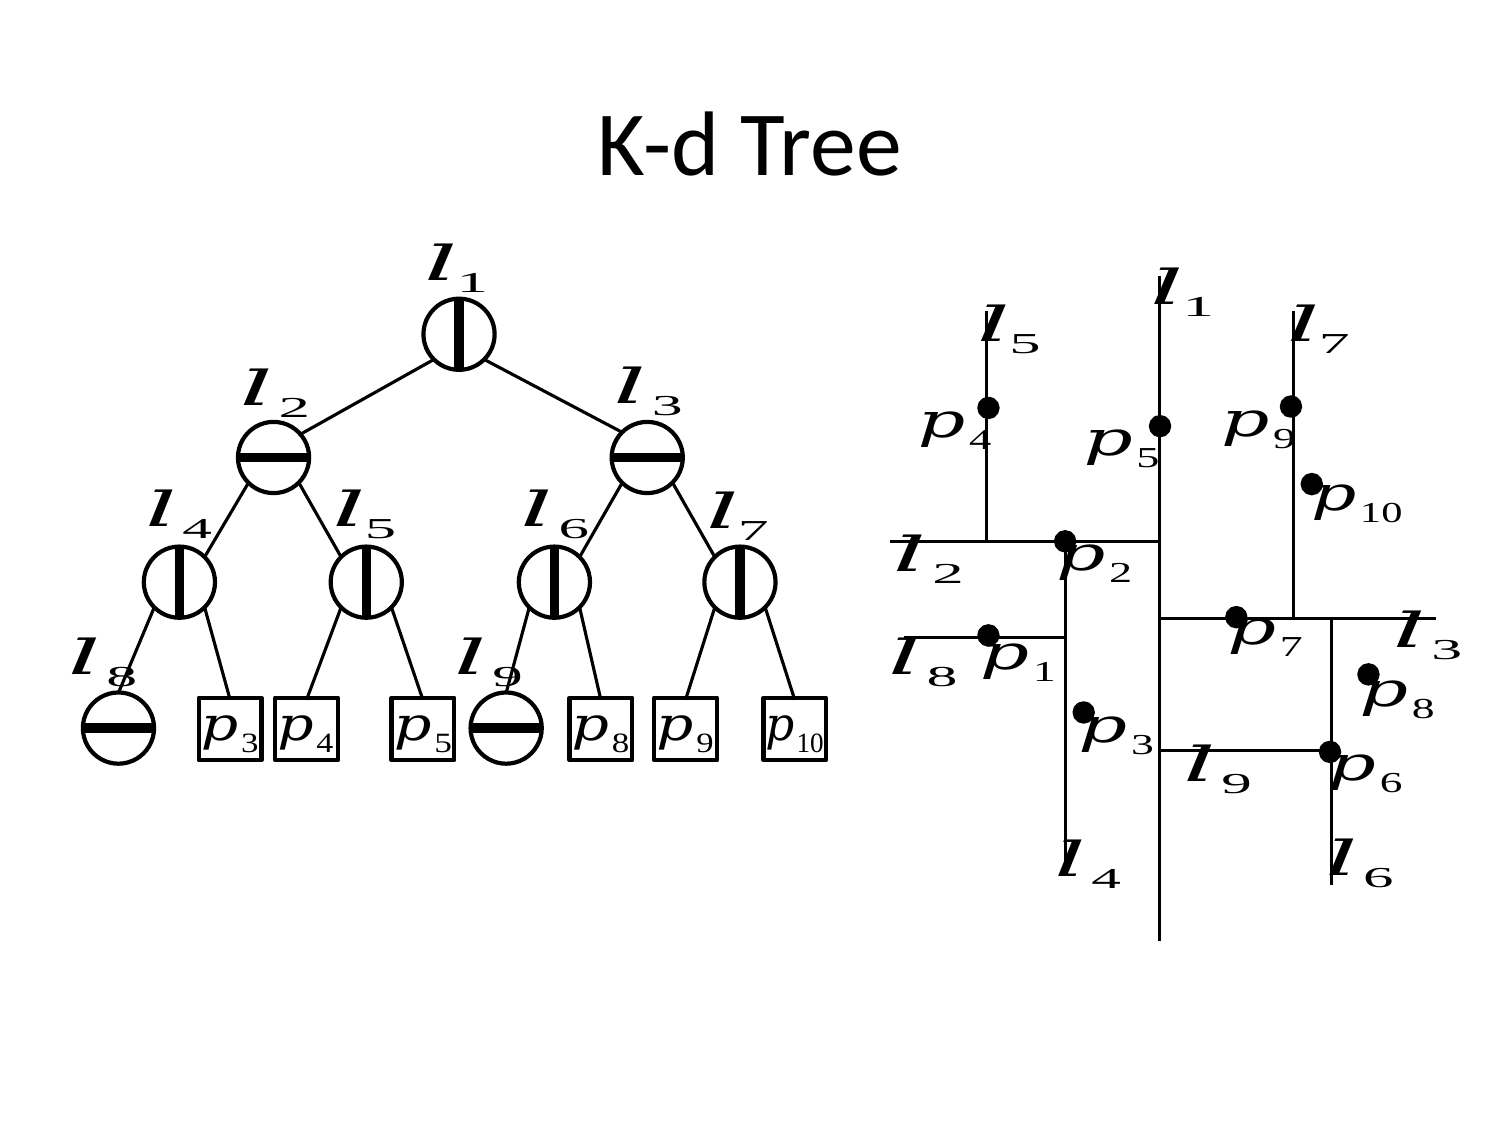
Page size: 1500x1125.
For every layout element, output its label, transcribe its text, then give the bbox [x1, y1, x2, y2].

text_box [330, 546, 403, 618]
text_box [484, 359, 623, 433]
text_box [298, 359, 435, 436]
text_box [1054, 530, 1077, 540]
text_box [204, 607, 231, 700]
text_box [143, 546, 216, 618]
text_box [237, 421, 310, 494]
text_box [505, 607, 530, 693]
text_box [704, 546, 776, 618]
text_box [672, 482, 716, 558]
text_box [1319, 741, 1326, 749]
text_box [1298, 398, 1303, 415]
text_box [685, 607, 716, 700]
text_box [306, 607, 342, 700]
text_box [1225, 606, 1248, 617]
text_box [977, 398, 982, 417]
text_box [298, 482, 342, 558]
text_box [1148, 416, 1155, 437]
text_box [1335, 741, 1342, 755]
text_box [518, 546, 591, 618]
text_box [977, 624, 1000, 636]
text_box [1357, 663, 1380, 686]
text_box [1165, 416, 1172, 437]
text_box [391, 607, 424, 700]
text_box [1300, 472, 1323, 496]
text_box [423, 298, 495, 371]
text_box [764, 607, 795, 700]
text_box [611, 421, 684, 494]
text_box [579, 482, 623, 558]
text_box [1279, 395, 1289, 418]
title K-d Tree [75, 45, 1425, 233]
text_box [204, 482, 249, 558]
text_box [82, 692, 155, 764]
text_box [1072, 701, 1095, 724]
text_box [470, 692, 542, 764]
text_box [992, 397, 1000, 419]
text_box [118, 607, 155, 693]
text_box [579, 607, 602, 700]
